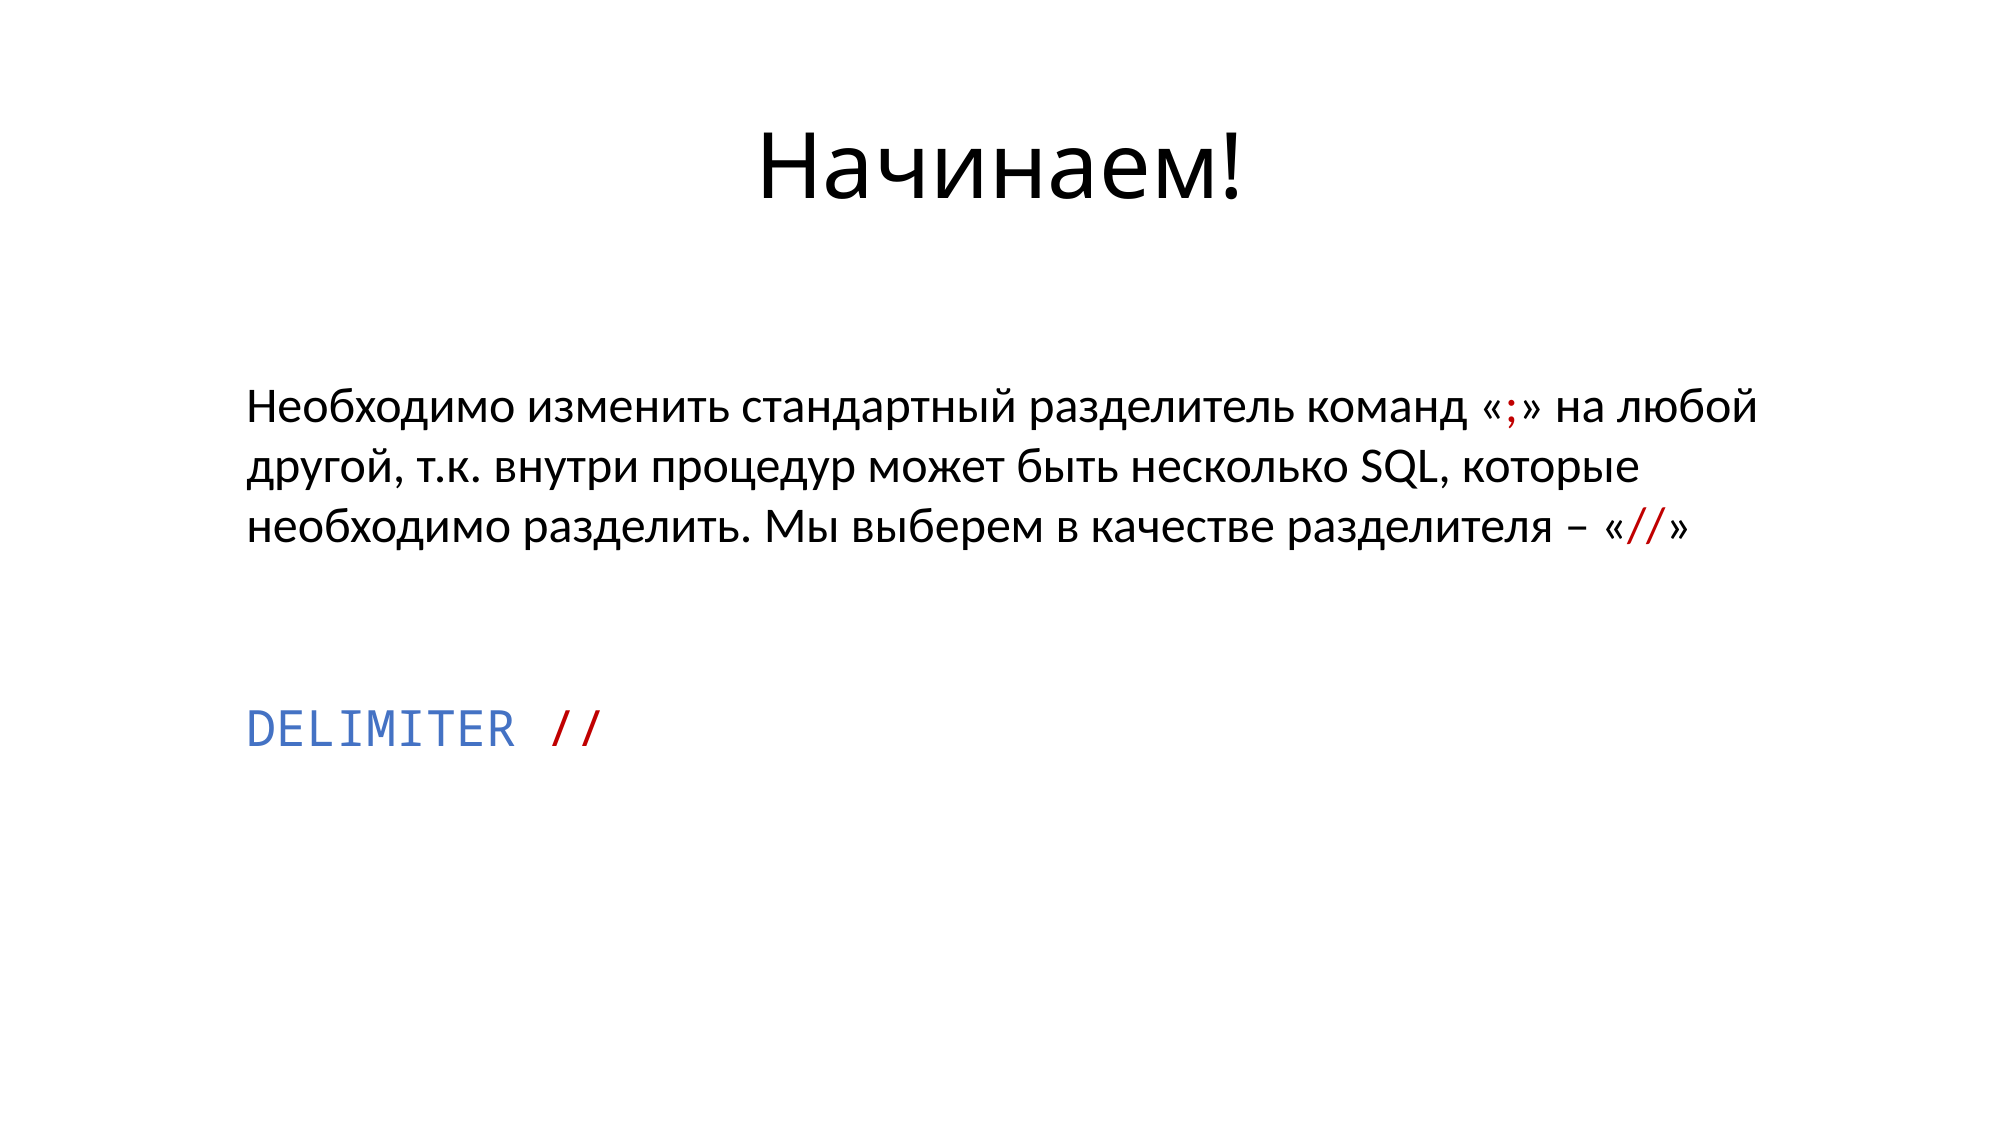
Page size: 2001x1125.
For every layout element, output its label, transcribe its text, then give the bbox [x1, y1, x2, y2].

text_box DELIMITER // [231, 689, 1788, 764]
title Начинаем! [137, 59, 1863, 278]
text_box Необходимо изменить стандартный разделитель команд «;» на любой другой, т.к. внутри процедур может быть несколько SQL, которые необходимо разделить. Мы выберем в качестве разделителя – «//» [231, 365, 1788, 560]
